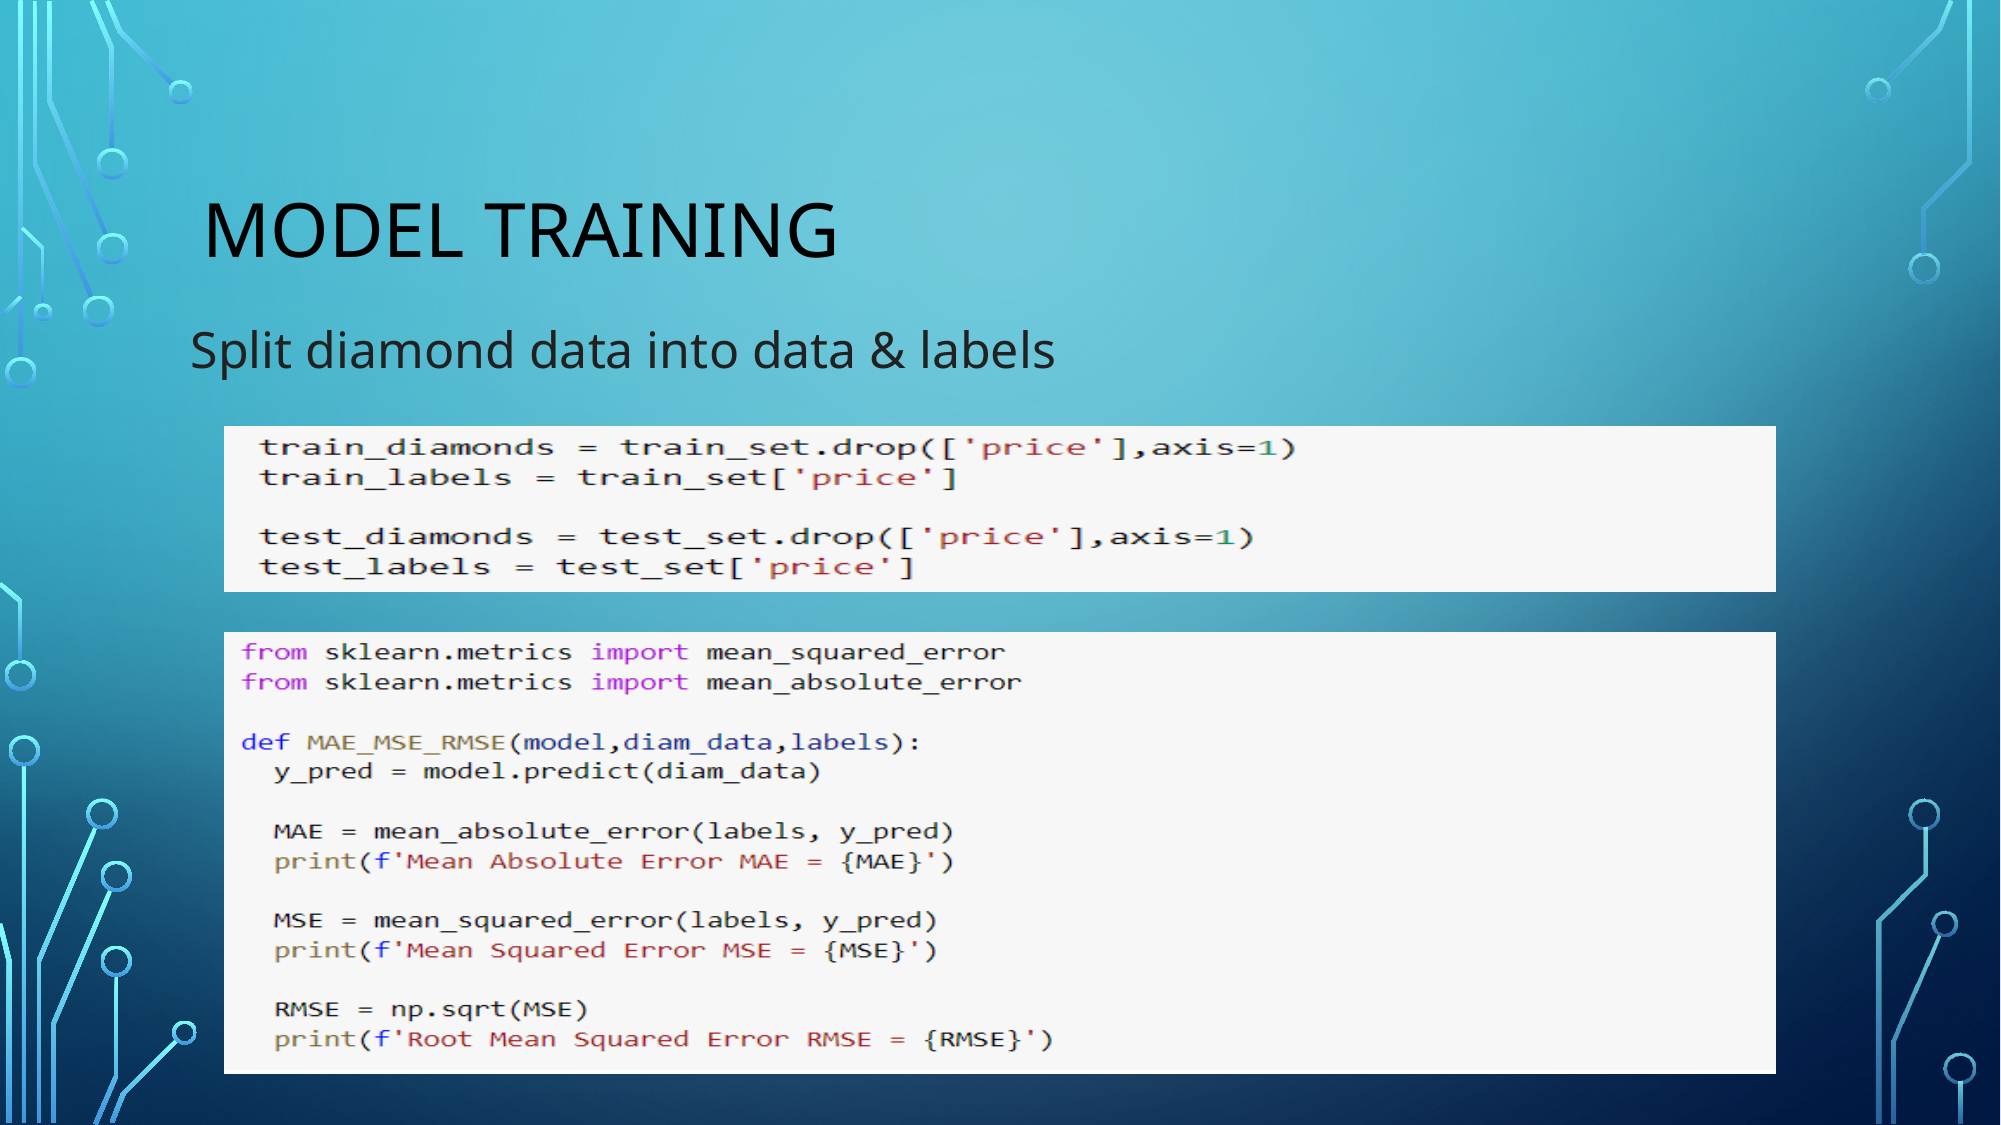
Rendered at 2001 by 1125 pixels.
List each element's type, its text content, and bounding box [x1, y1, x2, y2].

picture [224, 631, 1776, 1074]
picture [224, 426, 1776, 592]
text_box Split diamond data into data & labels [176, 311, 1614, 446]
title Model Training [187, 126, 1813, 341]
